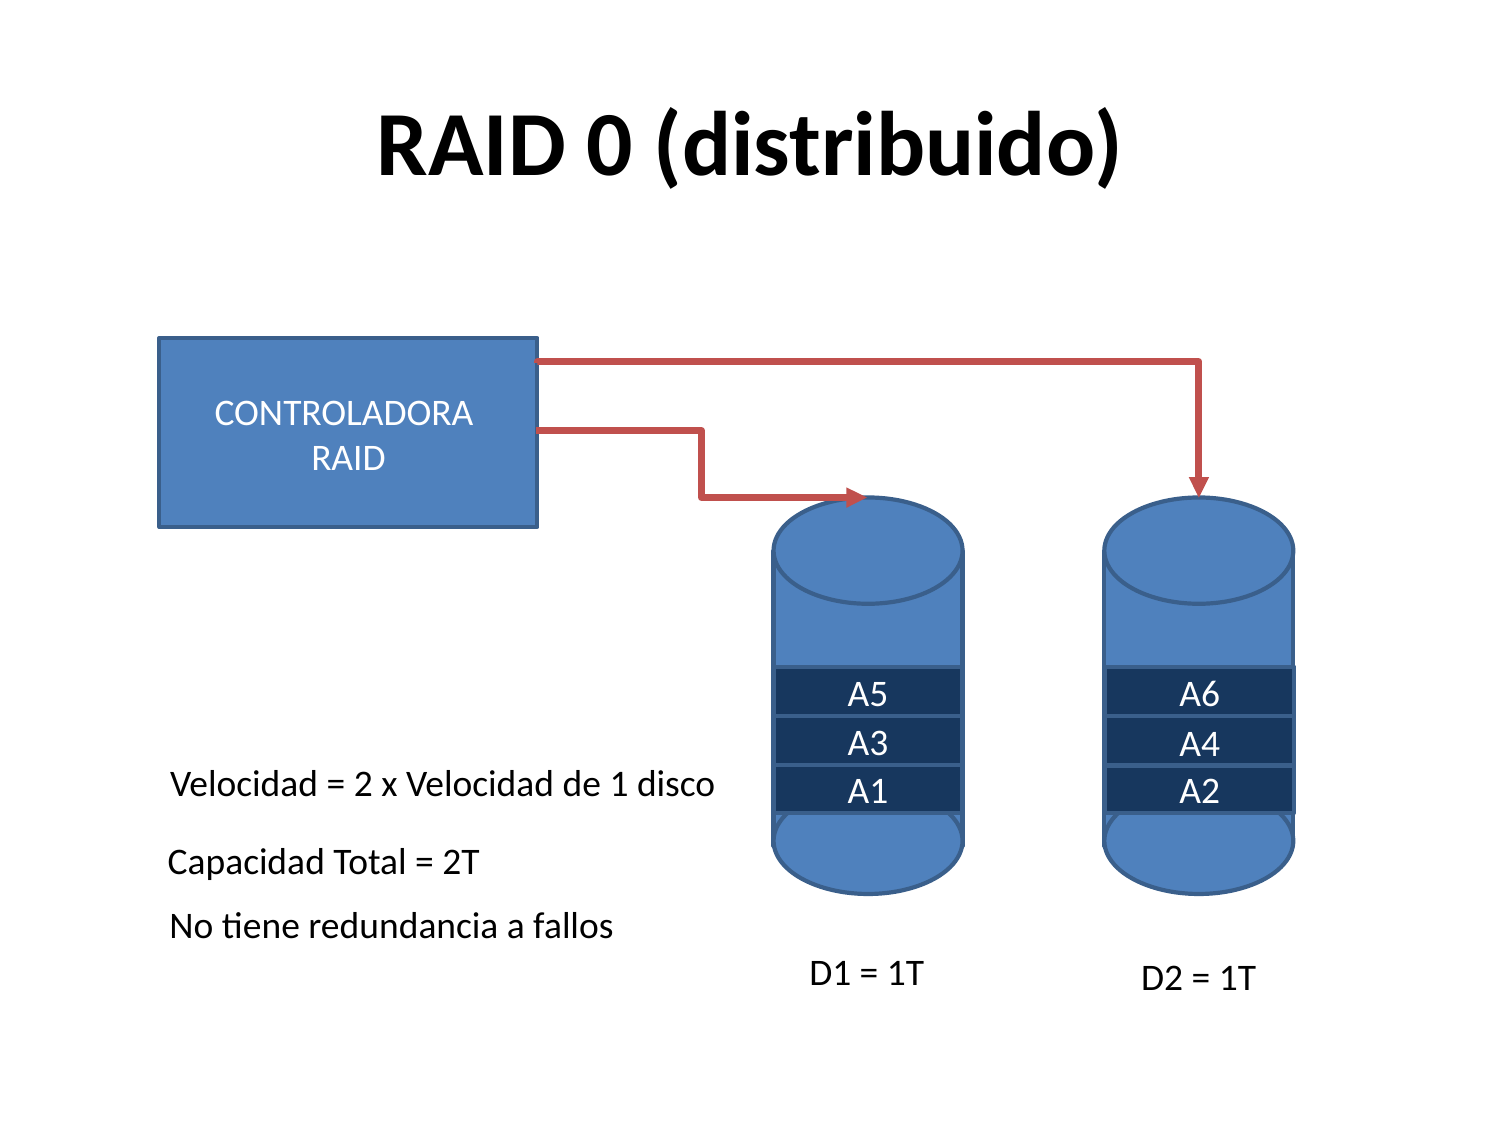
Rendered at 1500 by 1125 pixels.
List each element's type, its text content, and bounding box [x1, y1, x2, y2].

text_box CONTROLADORA RAID [157, 336, 539, 529]
text_box D1 = 1T [794, 940, 940, 1001]
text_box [537, 361, 1200, 498]
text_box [773, 506, 963, 895]
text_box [535, 430, 868, 498]
text_box Velocidad = 2 x Velocidad de 1 disco [155, 752, 731, 812]
text_box No tiene redundancia a fallos [154, 893, 629, 954]
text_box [1104, 497, 1294, 895]
text_box D2 = 1T [1126, 945, 1272, 1005]
title RAID 0 (distribuido) [75, 45, 1425, 233]
text_box Capacidad Total = 2T [152, 829, 495, 890]
